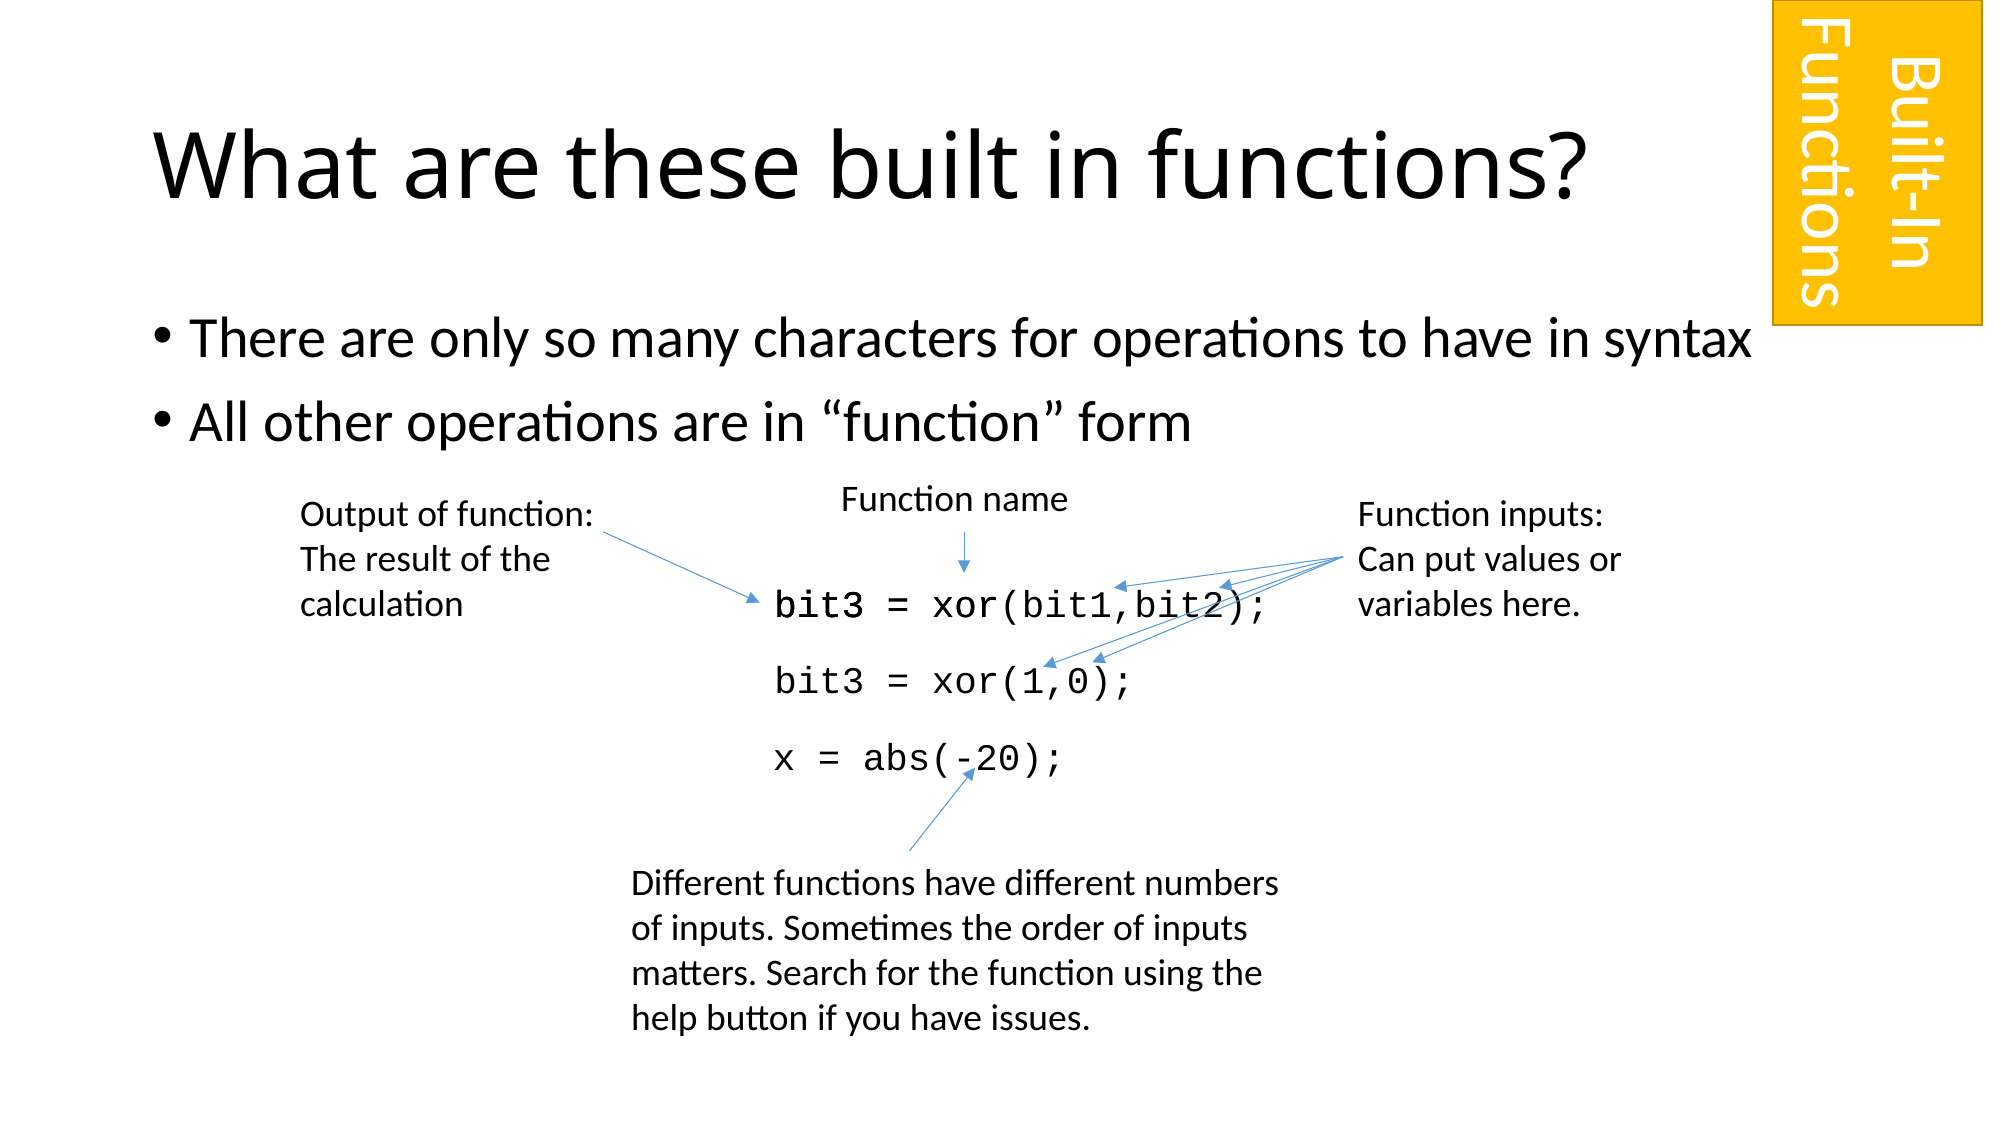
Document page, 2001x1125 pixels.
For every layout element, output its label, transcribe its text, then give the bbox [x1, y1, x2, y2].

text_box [909, 767, 975, 851]
text_box Function inputs: Can put values or variables here. [1343, 481, 1685, 632]
text_box Different functions have different numbers of inputs. Sometimes the order of inputs matters. Search for the function using the help button if you have issues. [616, 850, 1334, 1046]
text_box Function name [826, 466, 1207, 527]
text_box x = abs(-20); [758, 725, 1292, 785]
list There are only so many characters for operations to have in syntax All other operations are in “function” form [137, 299, 1863, 1014]
title What are these built in functions? [137, 59, 1772, 278]
text_box Output of function: The result of the calculation [285, 481, 631, 632]
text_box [602, 531, 760, 603]
text_box bit3 = xor(1,0); [759, 648, 1293, 709]
text_box Built-In Functions [1772, 0, 1983, 326]
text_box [1092, 557, 1344, 663]
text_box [1043, 557, 1344, 667]
text_box bit3 = xor(bit1,bit2); [759, 572, 1043, 633]
